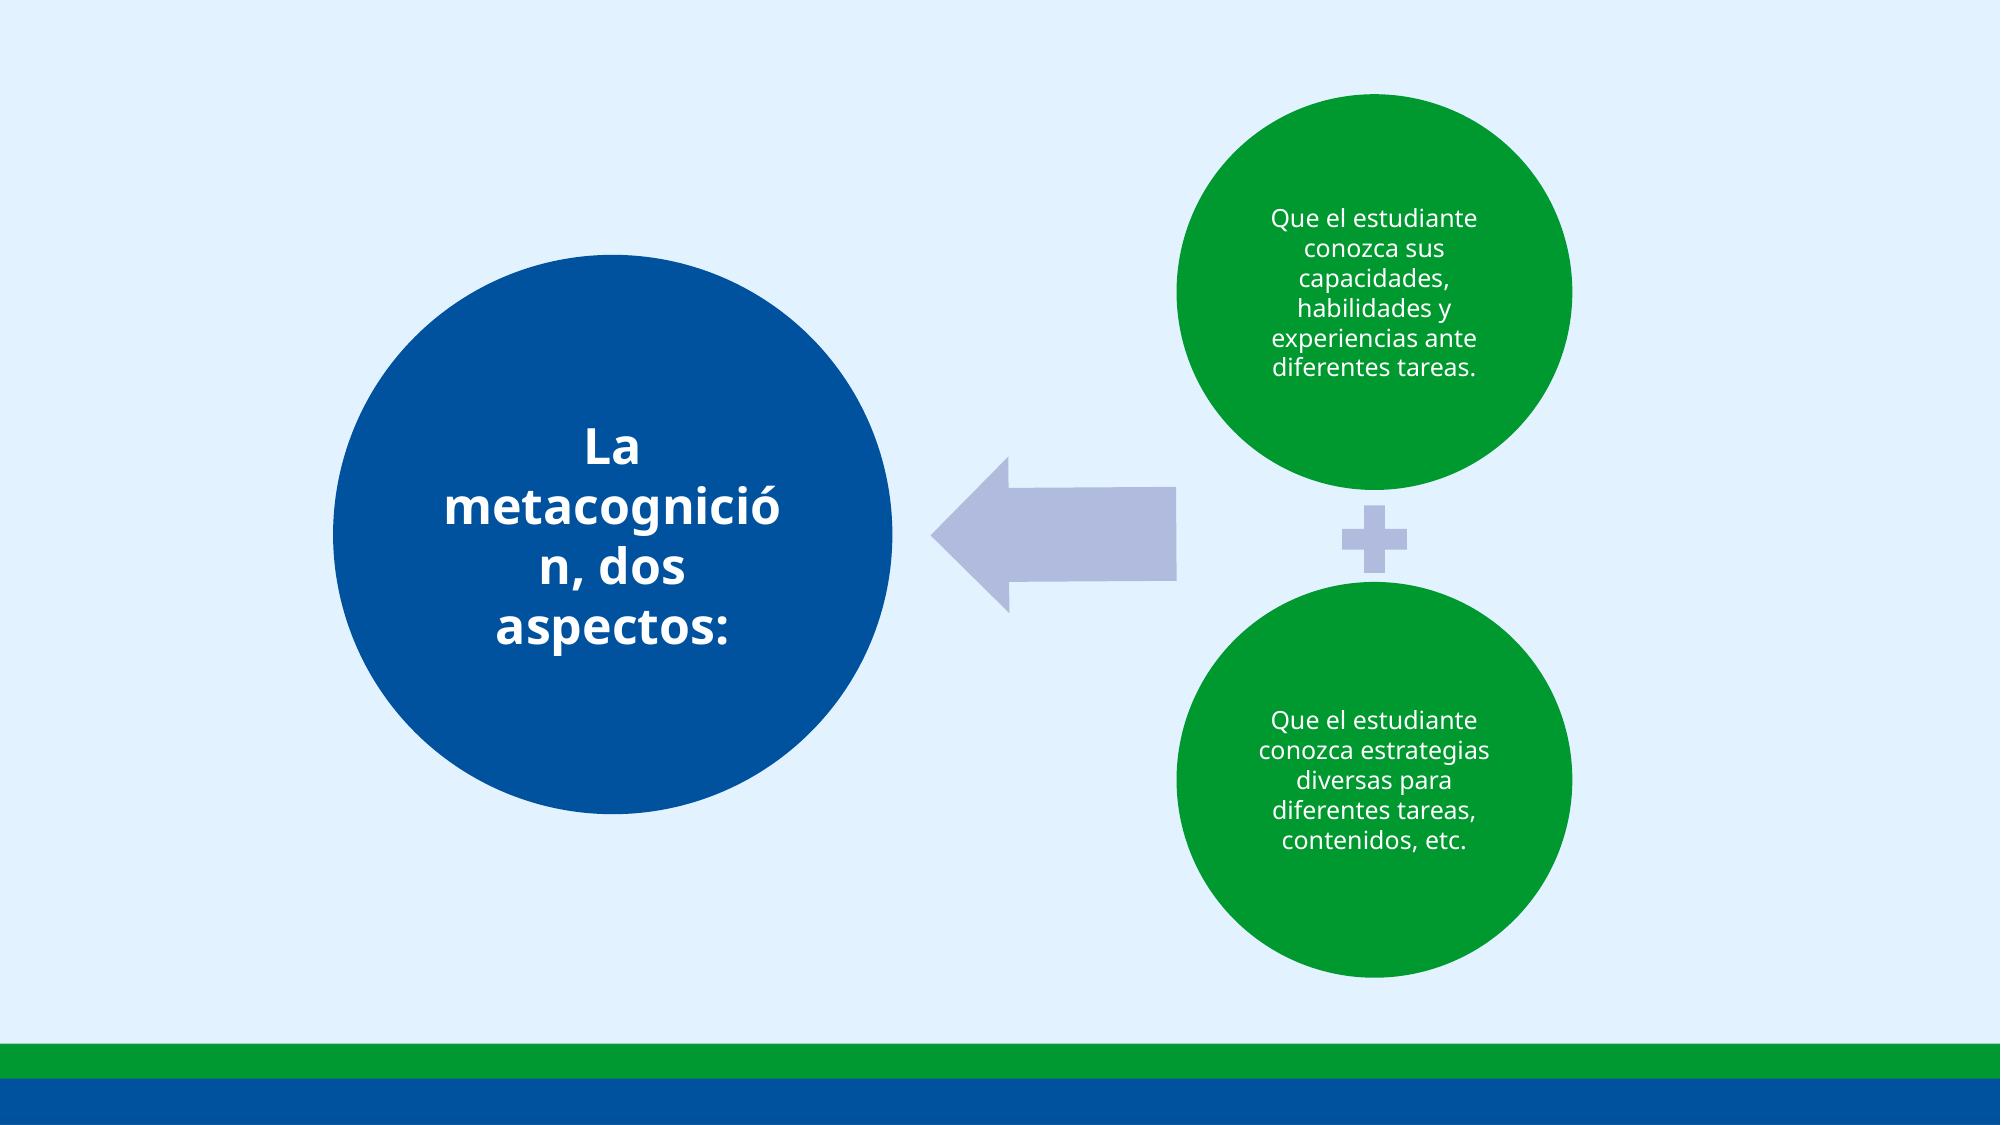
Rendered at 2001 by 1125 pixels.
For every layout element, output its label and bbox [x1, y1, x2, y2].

picture [0, 0, 2000, 1125]
text_box [930, 456, 1177, 613]
text_box [1330, 493, 1419, 586]
